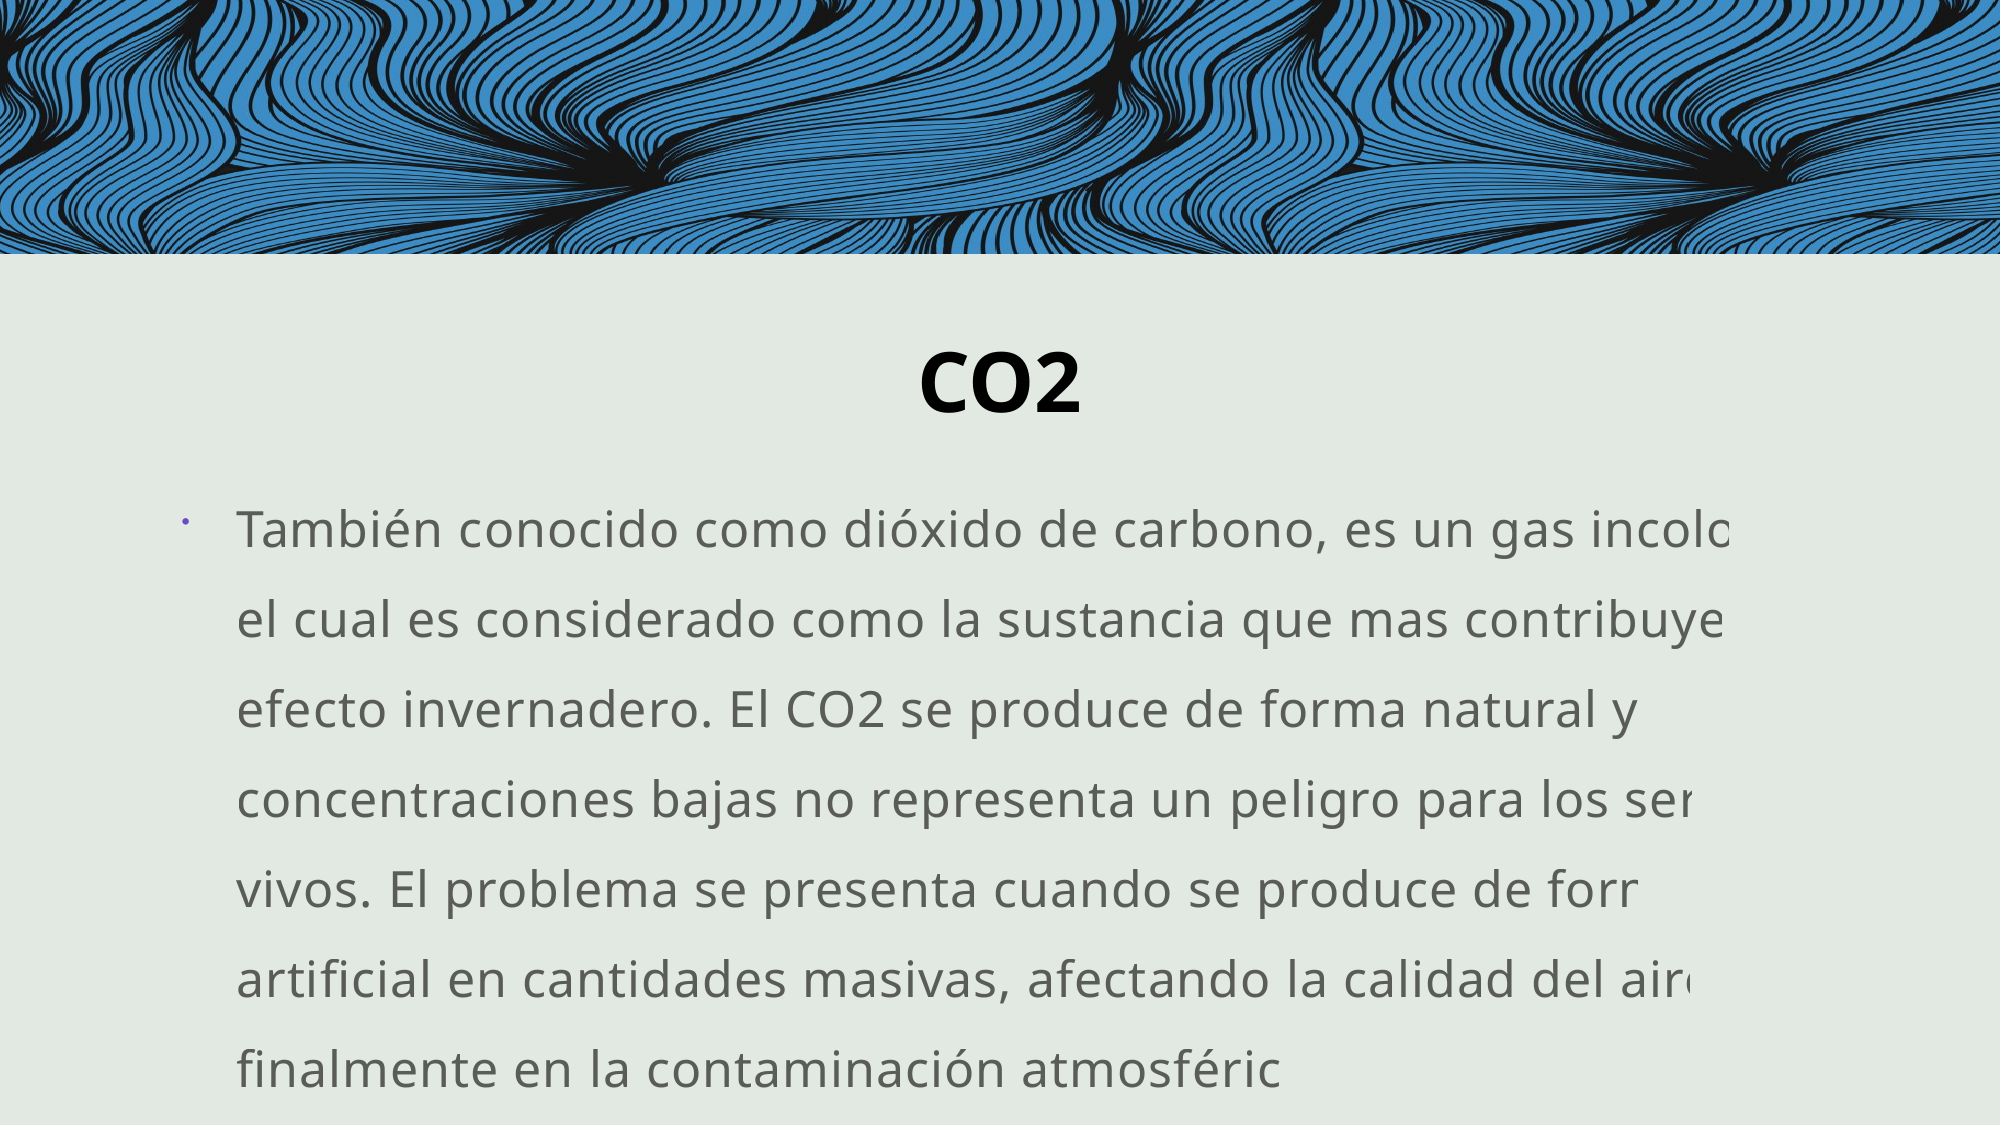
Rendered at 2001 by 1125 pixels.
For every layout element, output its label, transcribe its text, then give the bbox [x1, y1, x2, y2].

list También conocido como dióxido de carbono, es un gas incoloro el cual es considerado como la sustancia que mas contribuye al efecto invernadero. El CO2 se produce de forma natural y en concentraciones bajas no representa un peligro para los seres vivos. El problema se presenta cuando se produce de forma artificial en cantidades masivas, afectando la calidad del aire y finalmente en la contaminación atmosférica. [162, 460, 1838, 1124]
title CO2 [162, 254, 1838, 437]
picture [0, 0, 2000, 254]
